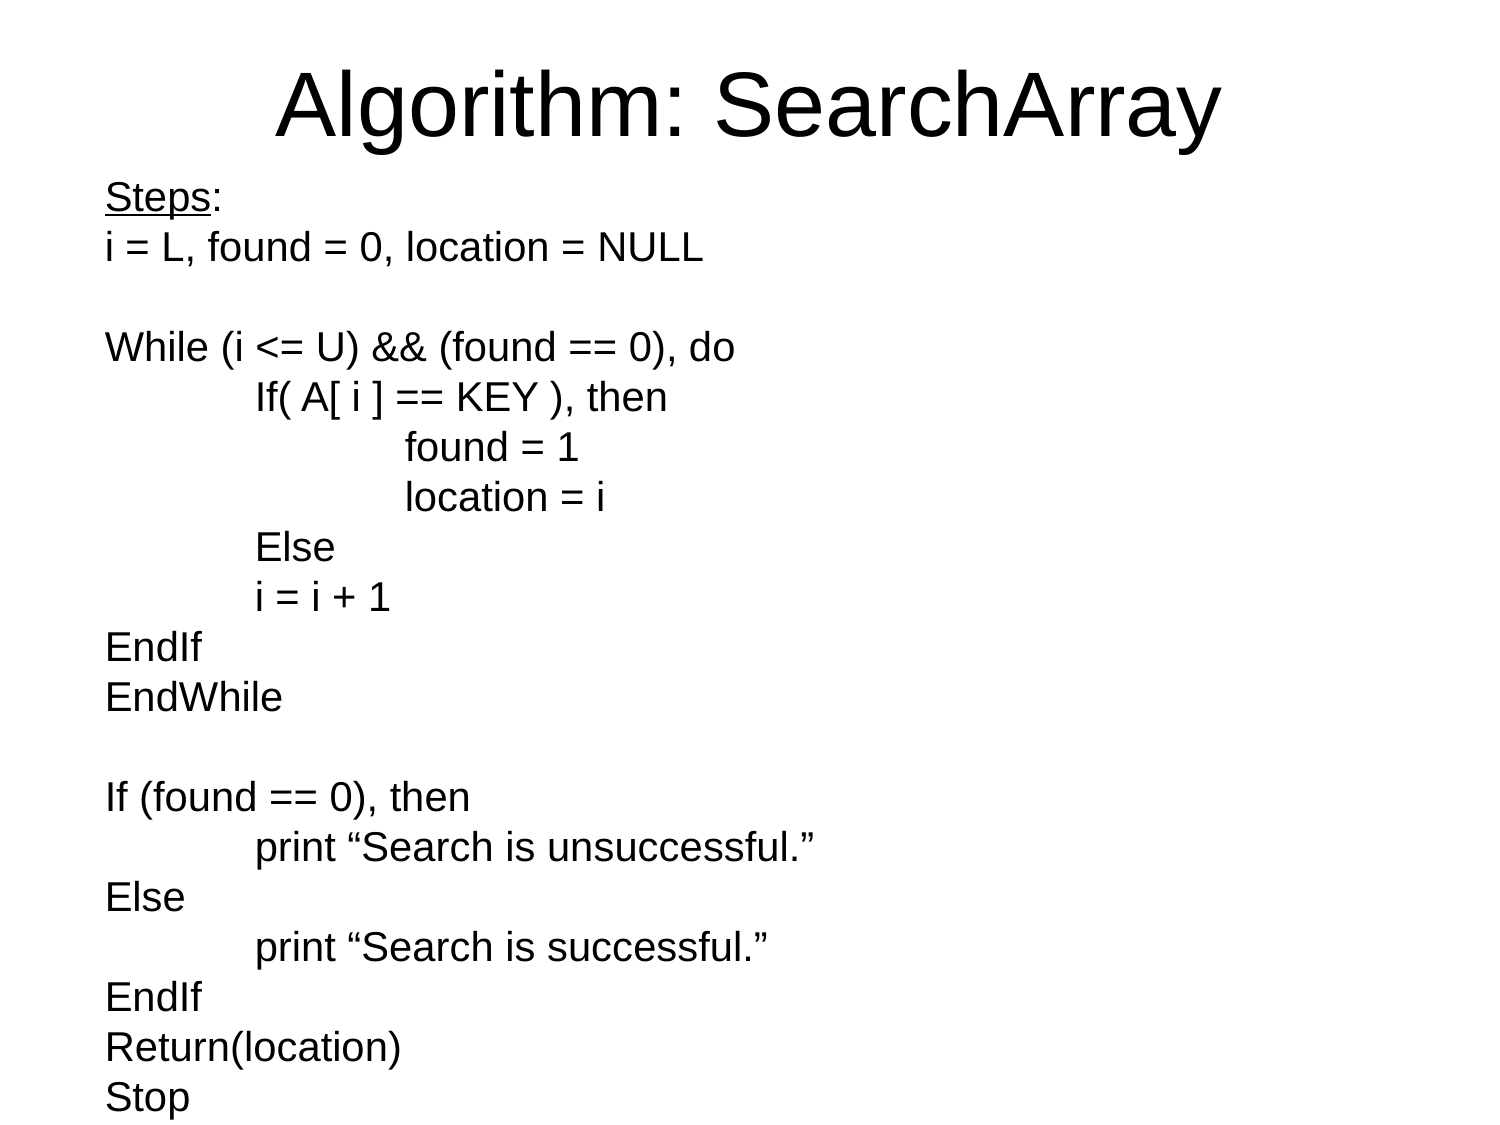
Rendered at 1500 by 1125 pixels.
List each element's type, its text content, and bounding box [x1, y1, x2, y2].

text_box Steps: i = L, found = 0, location = NULL While (i <= U) && (found == 0), do If( A[ i ] == KEY ), then found = 1 location = i Else i = i + 1 EndIf EndWhile If (found == 0), then print “Search is unsuccessful.” Else print “Search is successful.” EndIf Return(location) Stop [90, 162, 830, 1125]
title Algorithm: SearchArray [112, 37, 1388, 163]
